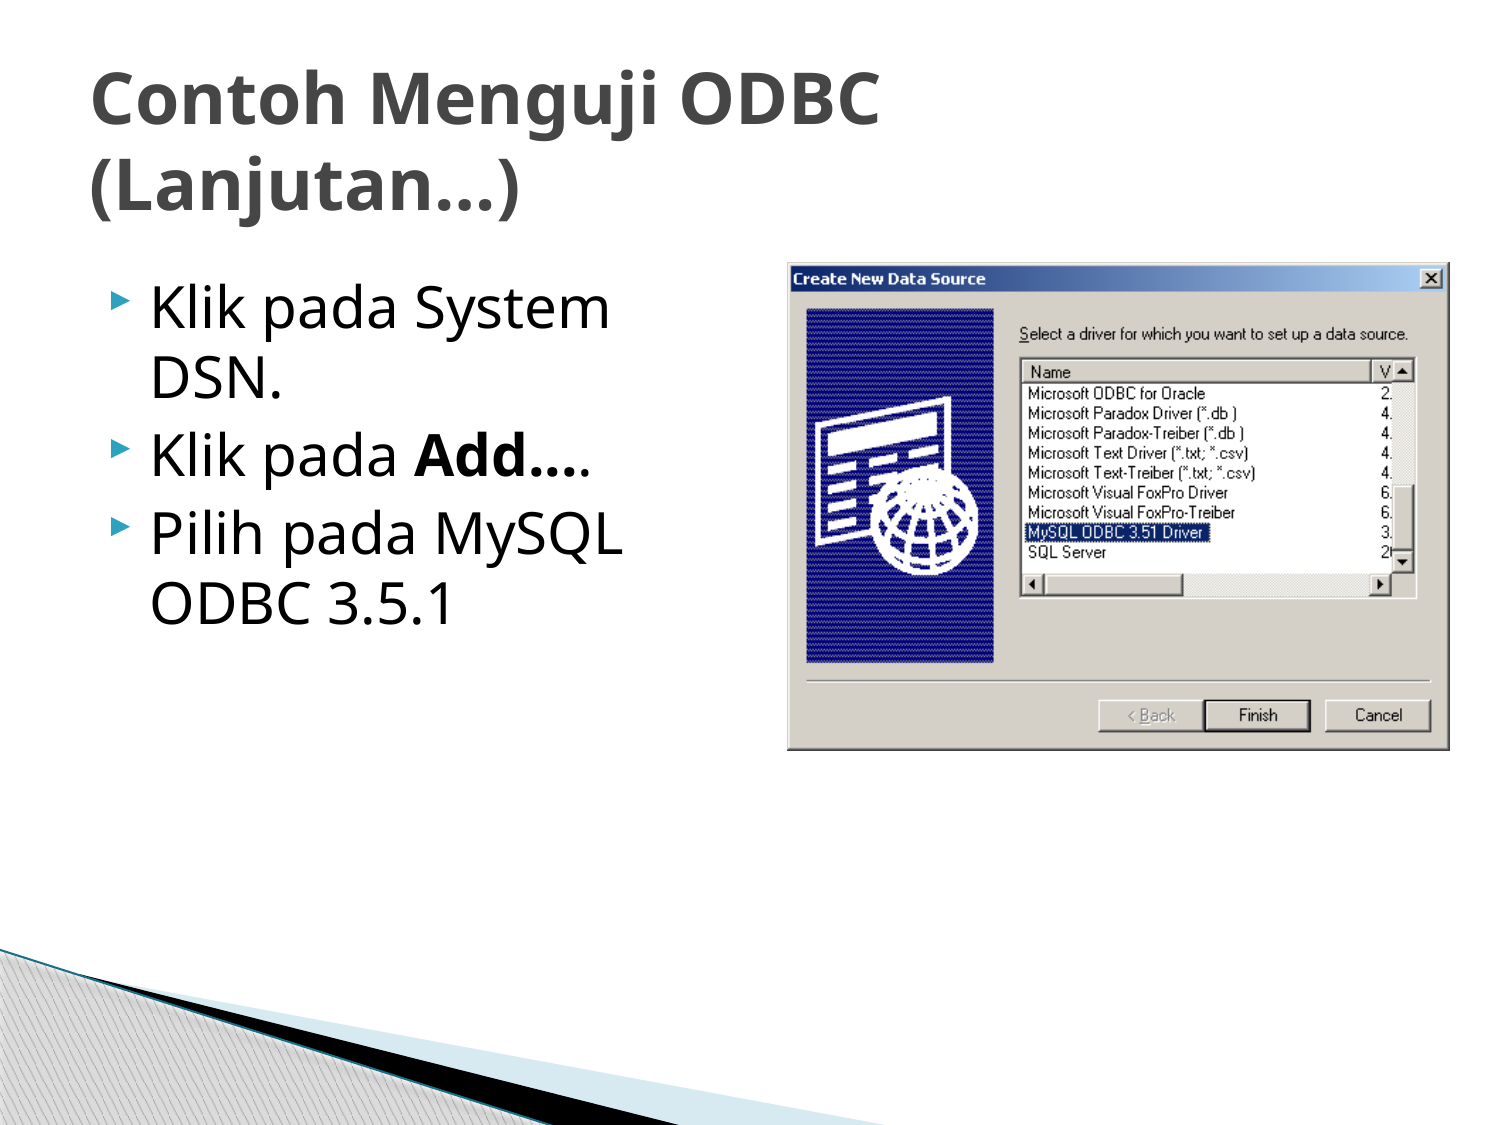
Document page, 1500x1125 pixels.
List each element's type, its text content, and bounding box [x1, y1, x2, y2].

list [787, 262, 1451, 751]
list Klik pada System DSN. Klik pada Add.... Pilih pada MySQL ODBC 3.5.1 [75, 262, 738, 1005]
title Contoh Menguji ODBC (Lanjutan…) [75, 45, 1425, 233]
